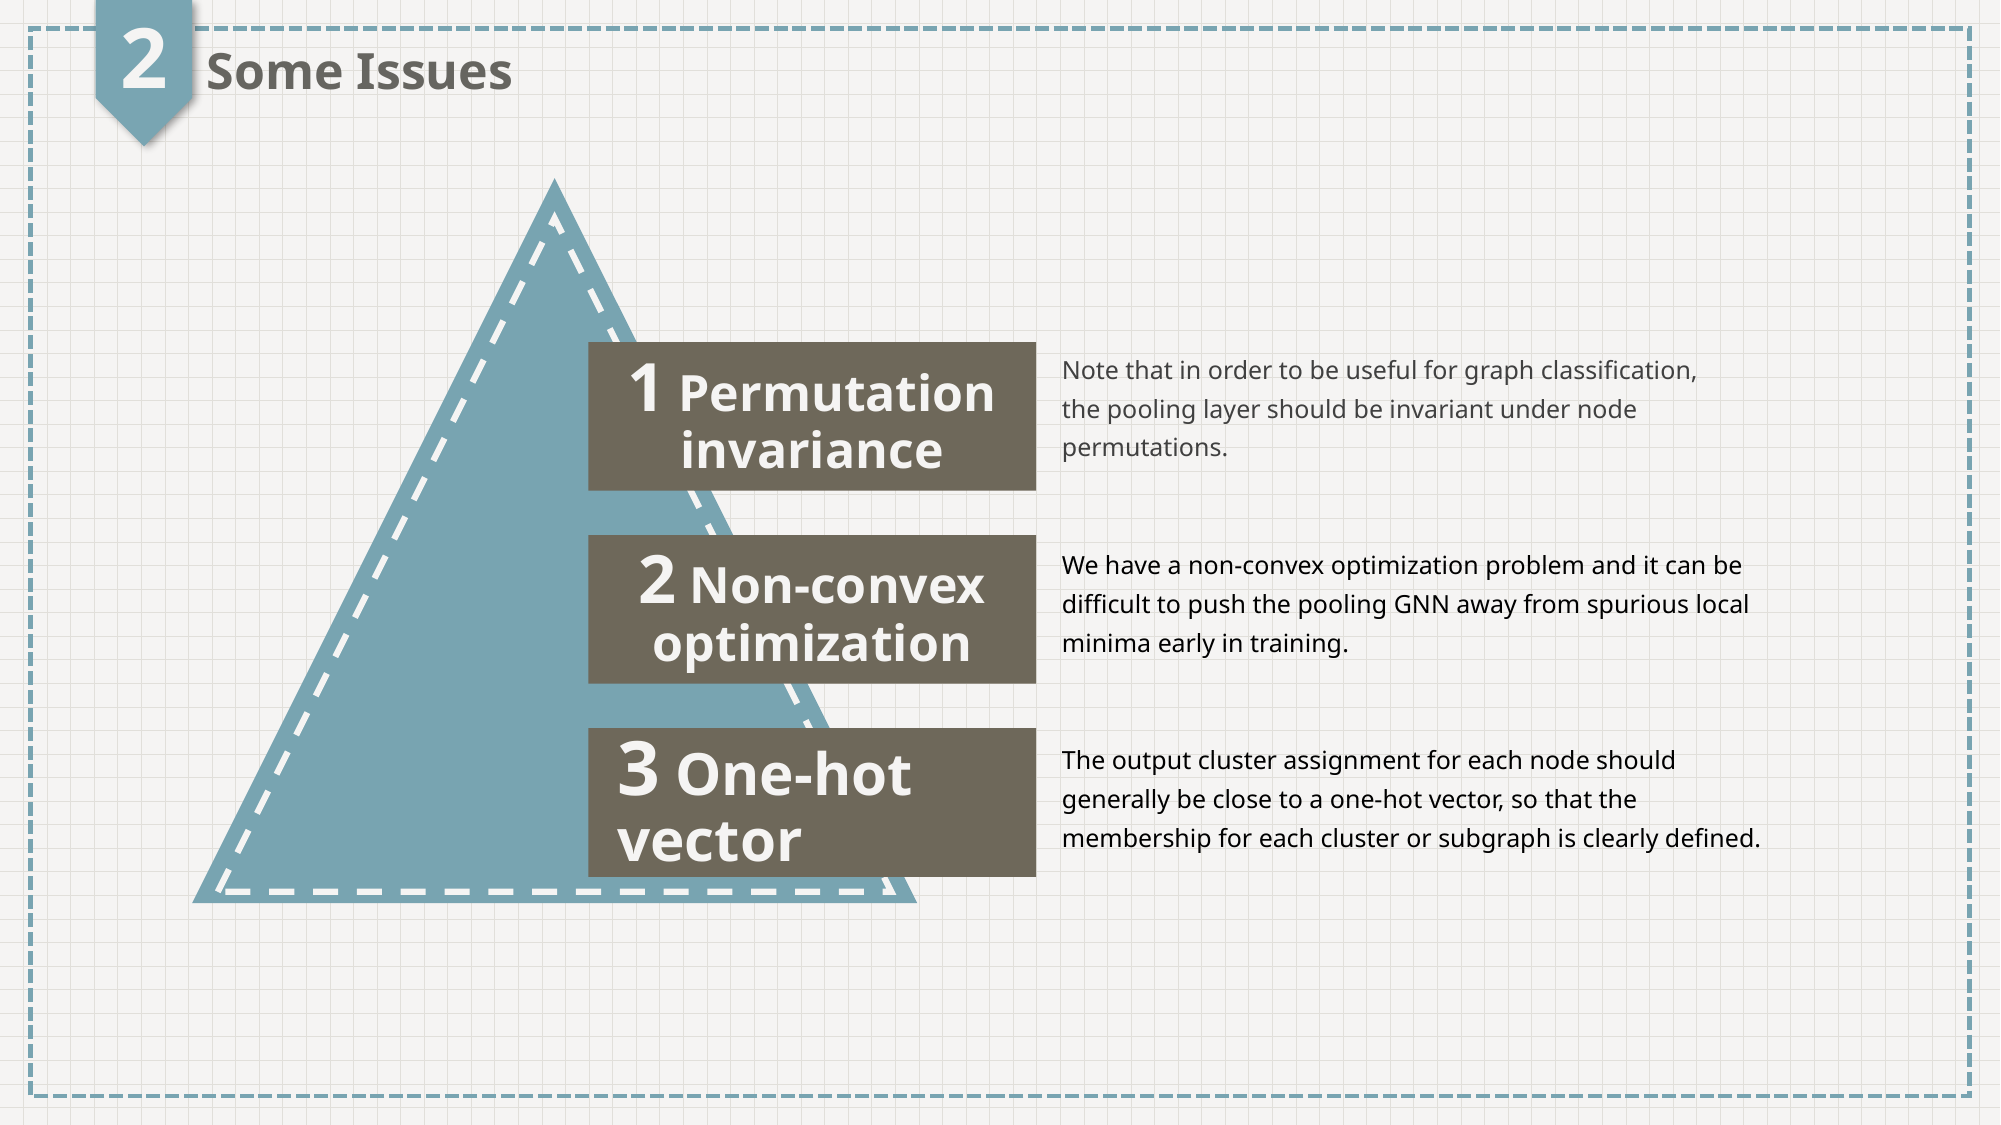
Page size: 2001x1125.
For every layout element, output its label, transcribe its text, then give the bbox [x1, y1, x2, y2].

text_box 2 Non-convex optimization [918, 534, 1037, 685]
list Some Issues [192, 35, 883, 112]
text_box 1 Permutation invariance [918, 341, 1037, 492]
text_box Note that in order to be useful for graph classification, the pooling layer should be invariant under node permutations. [1047, 337, 1742, 470]
text_box 3 One-hot vector [918, 727, 1037, 878]
list 2 [95, 0, 193, 123]
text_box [192, 178, 918, 904]
text_box The output cluster assignment for each node should generally be close to a one-hot vector, so that the membership for each cluster or subgraph is clearly defined. [1047, 728, 1788, 860]
text_box We have a non-convex optimization problem and it can be difficult to push the pooling GNN away from spurious local minima early in training. [1047, 533, 1788, 665]
